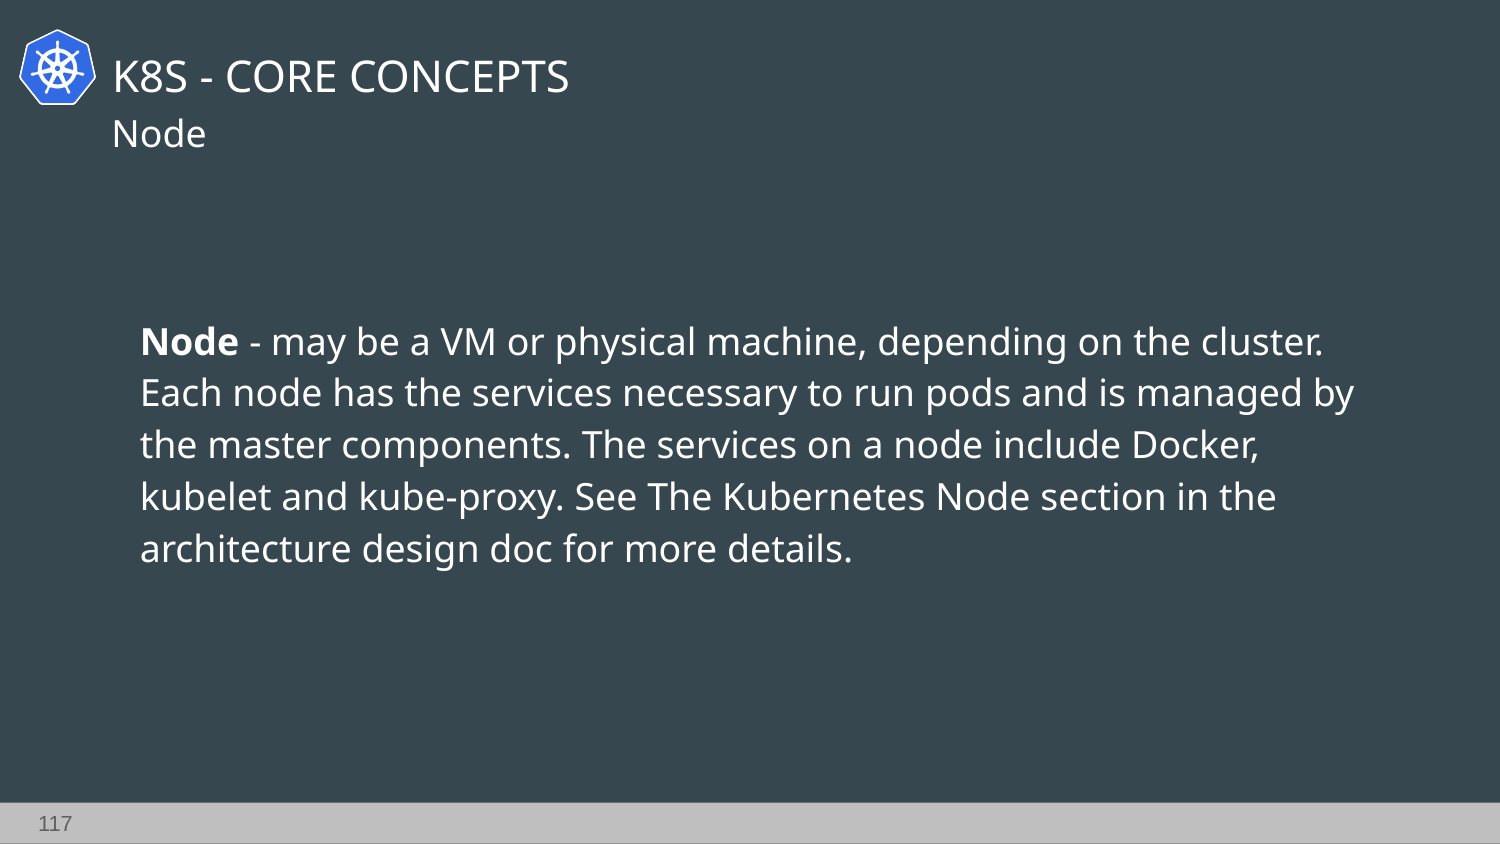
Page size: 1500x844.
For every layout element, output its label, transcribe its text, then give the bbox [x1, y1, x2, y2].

picture [17, 28, 98, 106]
list K8S - CORE CONCEPTS [99, 29, 700, 114]
text_box Node - may be a VM or physical machine, depending on the cluster. Each node has the services necessary to run pods and is managed by the master components. The services on a node include Docker, kubelet and kube-proxy. See The Kubernetes Node section in the architecture design doc for more details. [124, 307, 1375, 574]
text_box Node [96, 97, 455, 161]
